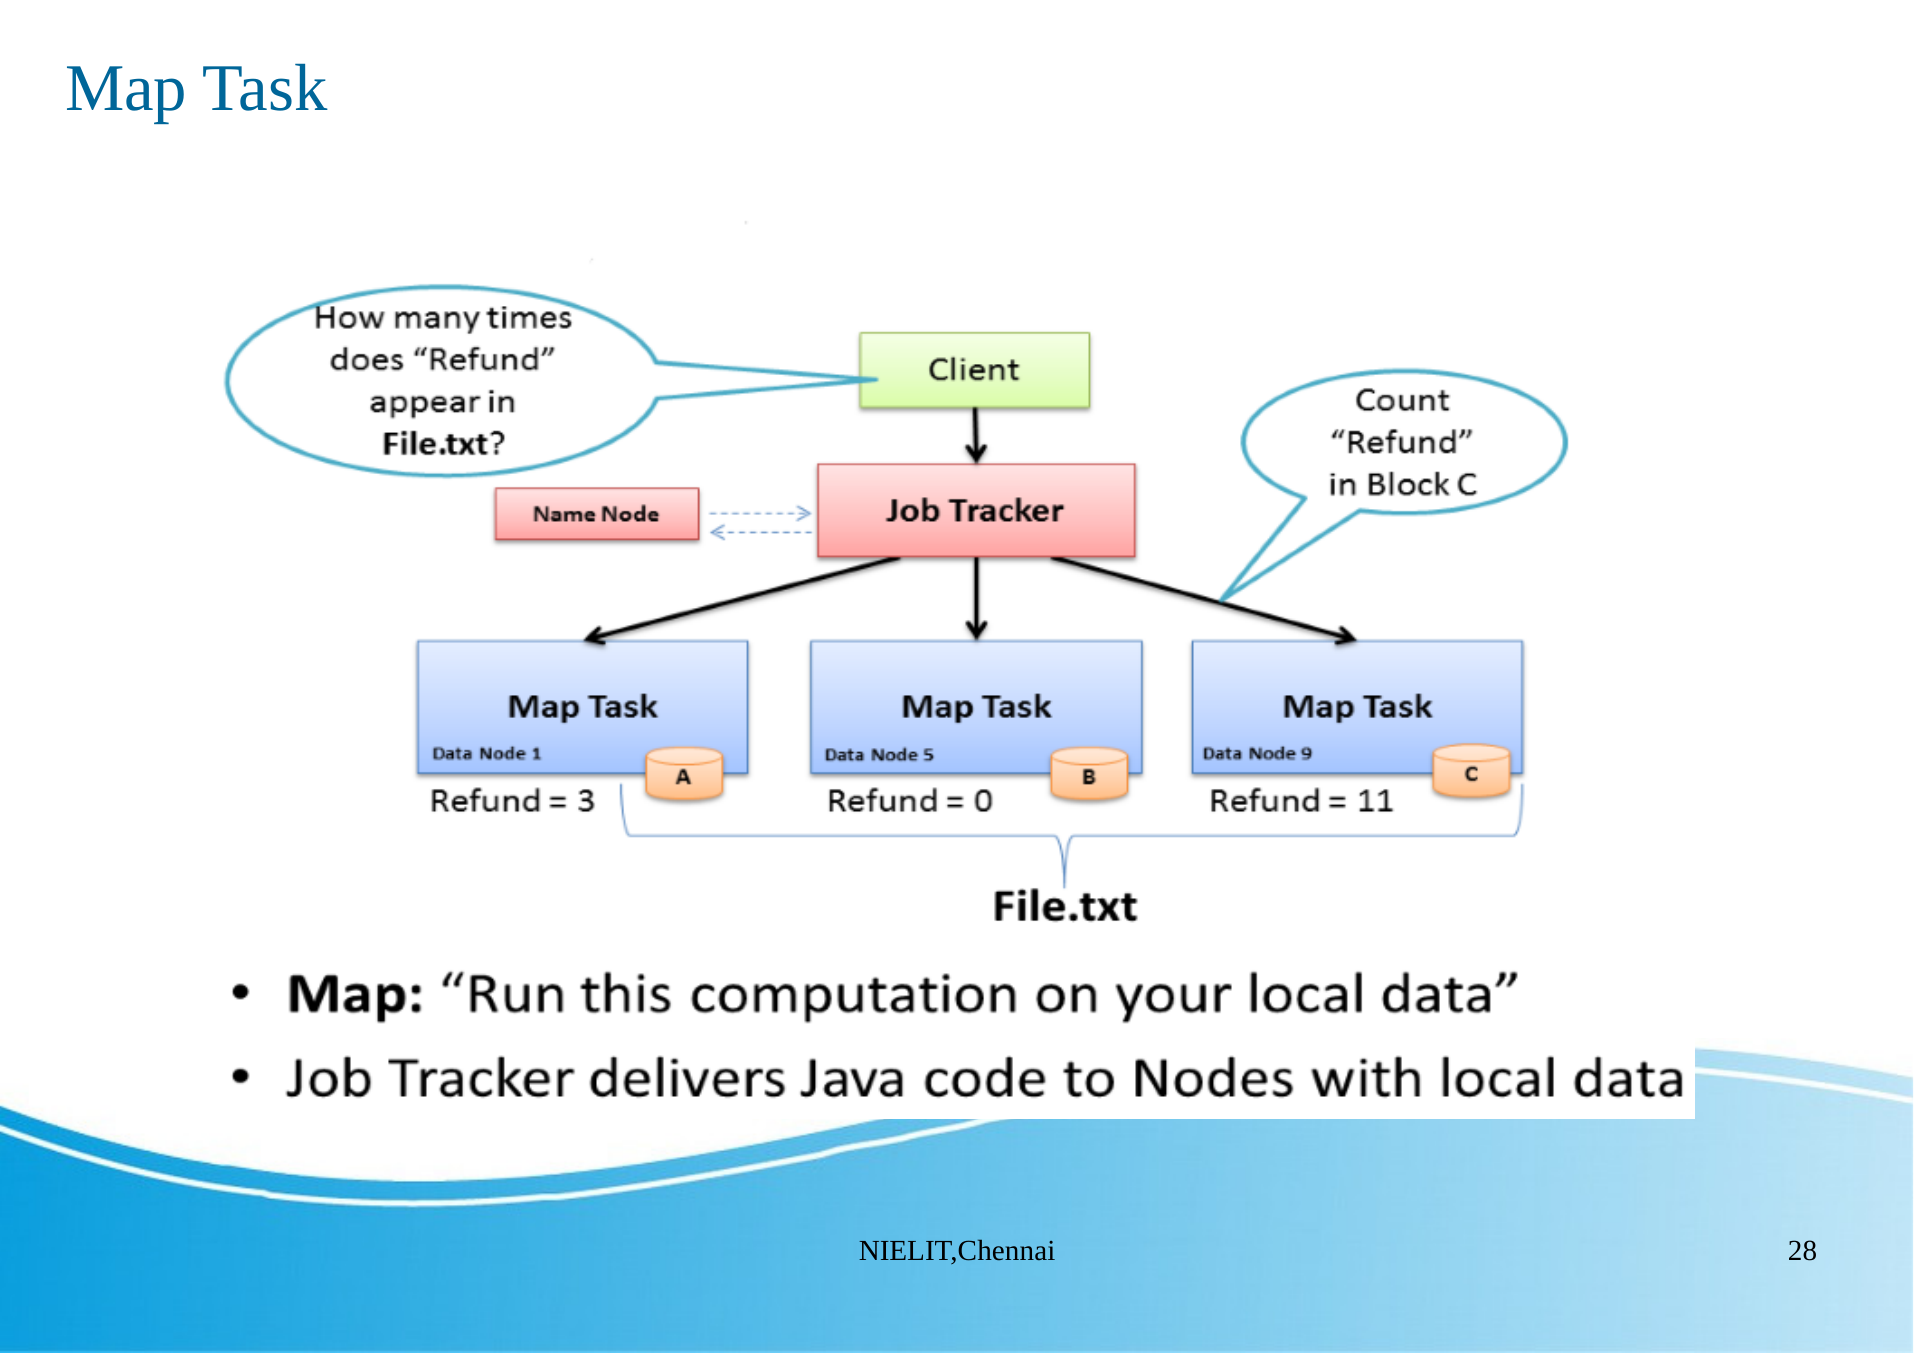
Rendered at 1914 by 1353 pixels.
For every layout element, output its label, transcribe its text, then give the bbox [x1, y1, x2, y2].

picture [0, 218, 1914, 1353]
title Map Task [0, 18, 394, 149]
slide_number 28 [1371, 1231, 1818, 1325]
footer NIELIT,Chennai [654, 1231, 1261, 1325]
